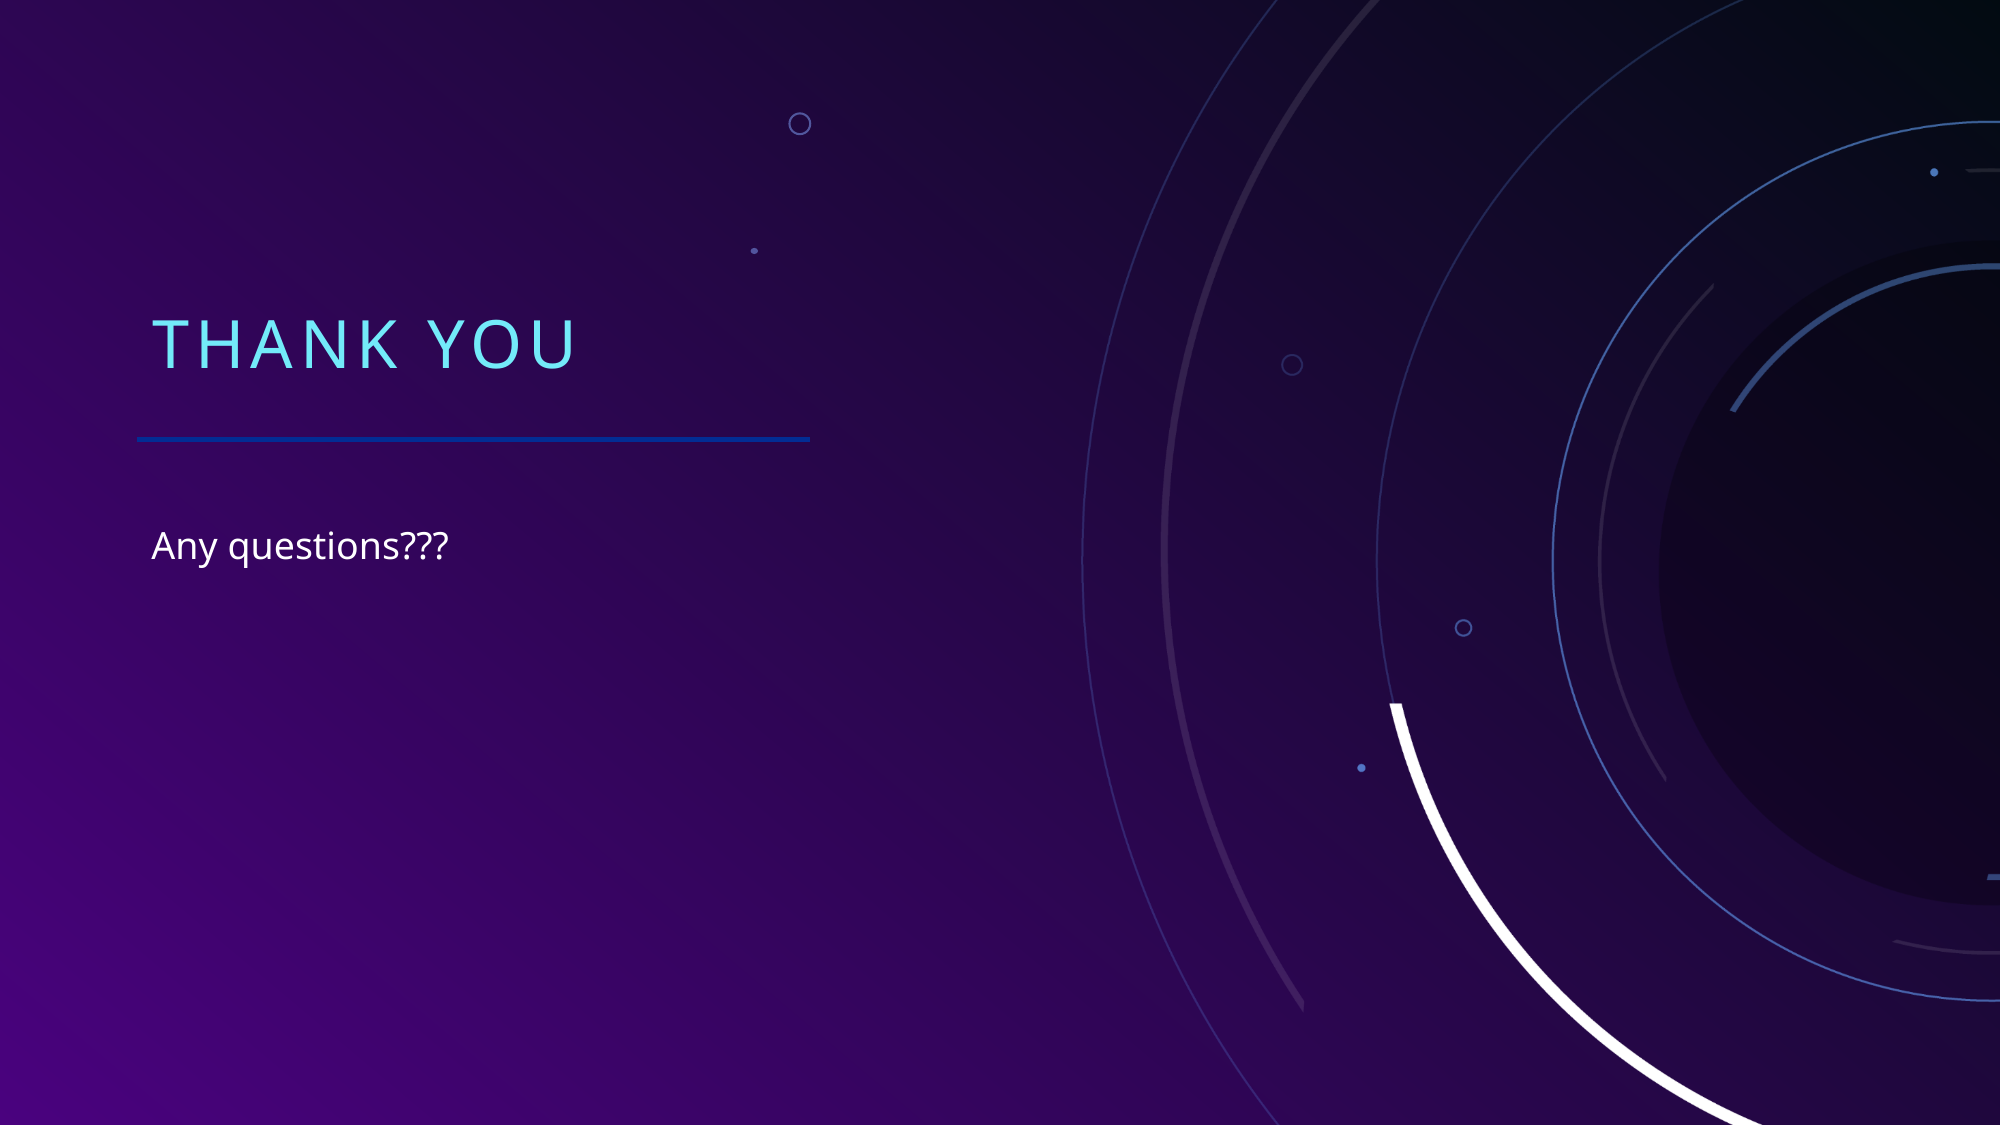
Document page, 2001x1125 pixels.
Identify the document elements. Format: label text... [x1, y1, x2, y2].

title THANK YOU [137, 28, 861, 390]
list Any questions??? [136, 505, 861, 957]
picture [1073, 0, 2000, 1125]
